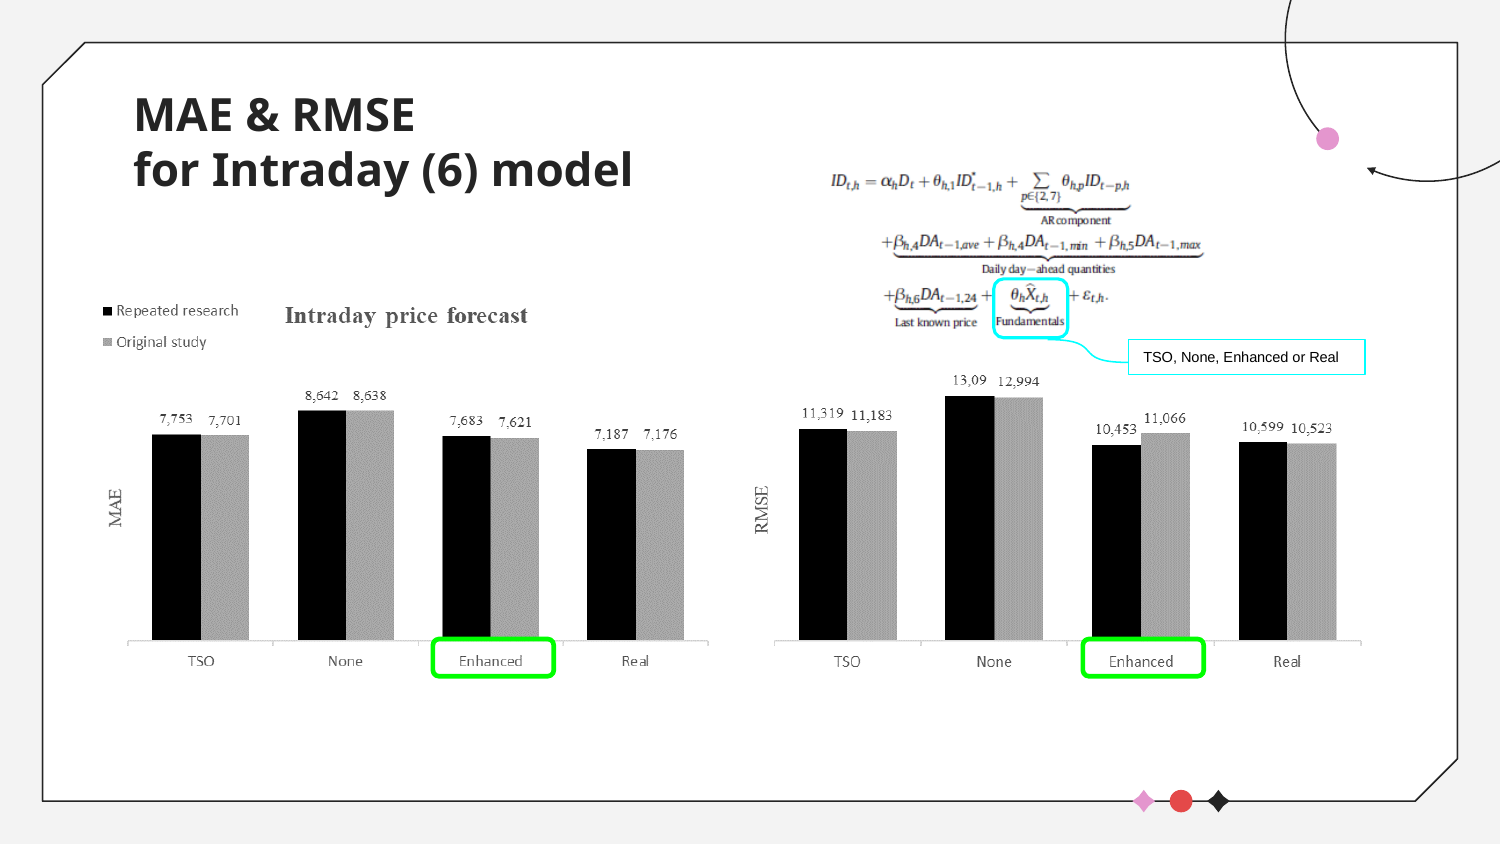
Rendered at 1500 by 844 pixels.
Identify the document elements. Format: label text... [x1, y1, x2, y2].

picture [84, 163, 1383, 734]
title MAE & RMSE for Intraday (6) model [118, 70, 1382, 165]
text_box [1047, 339, 1129, 363]
